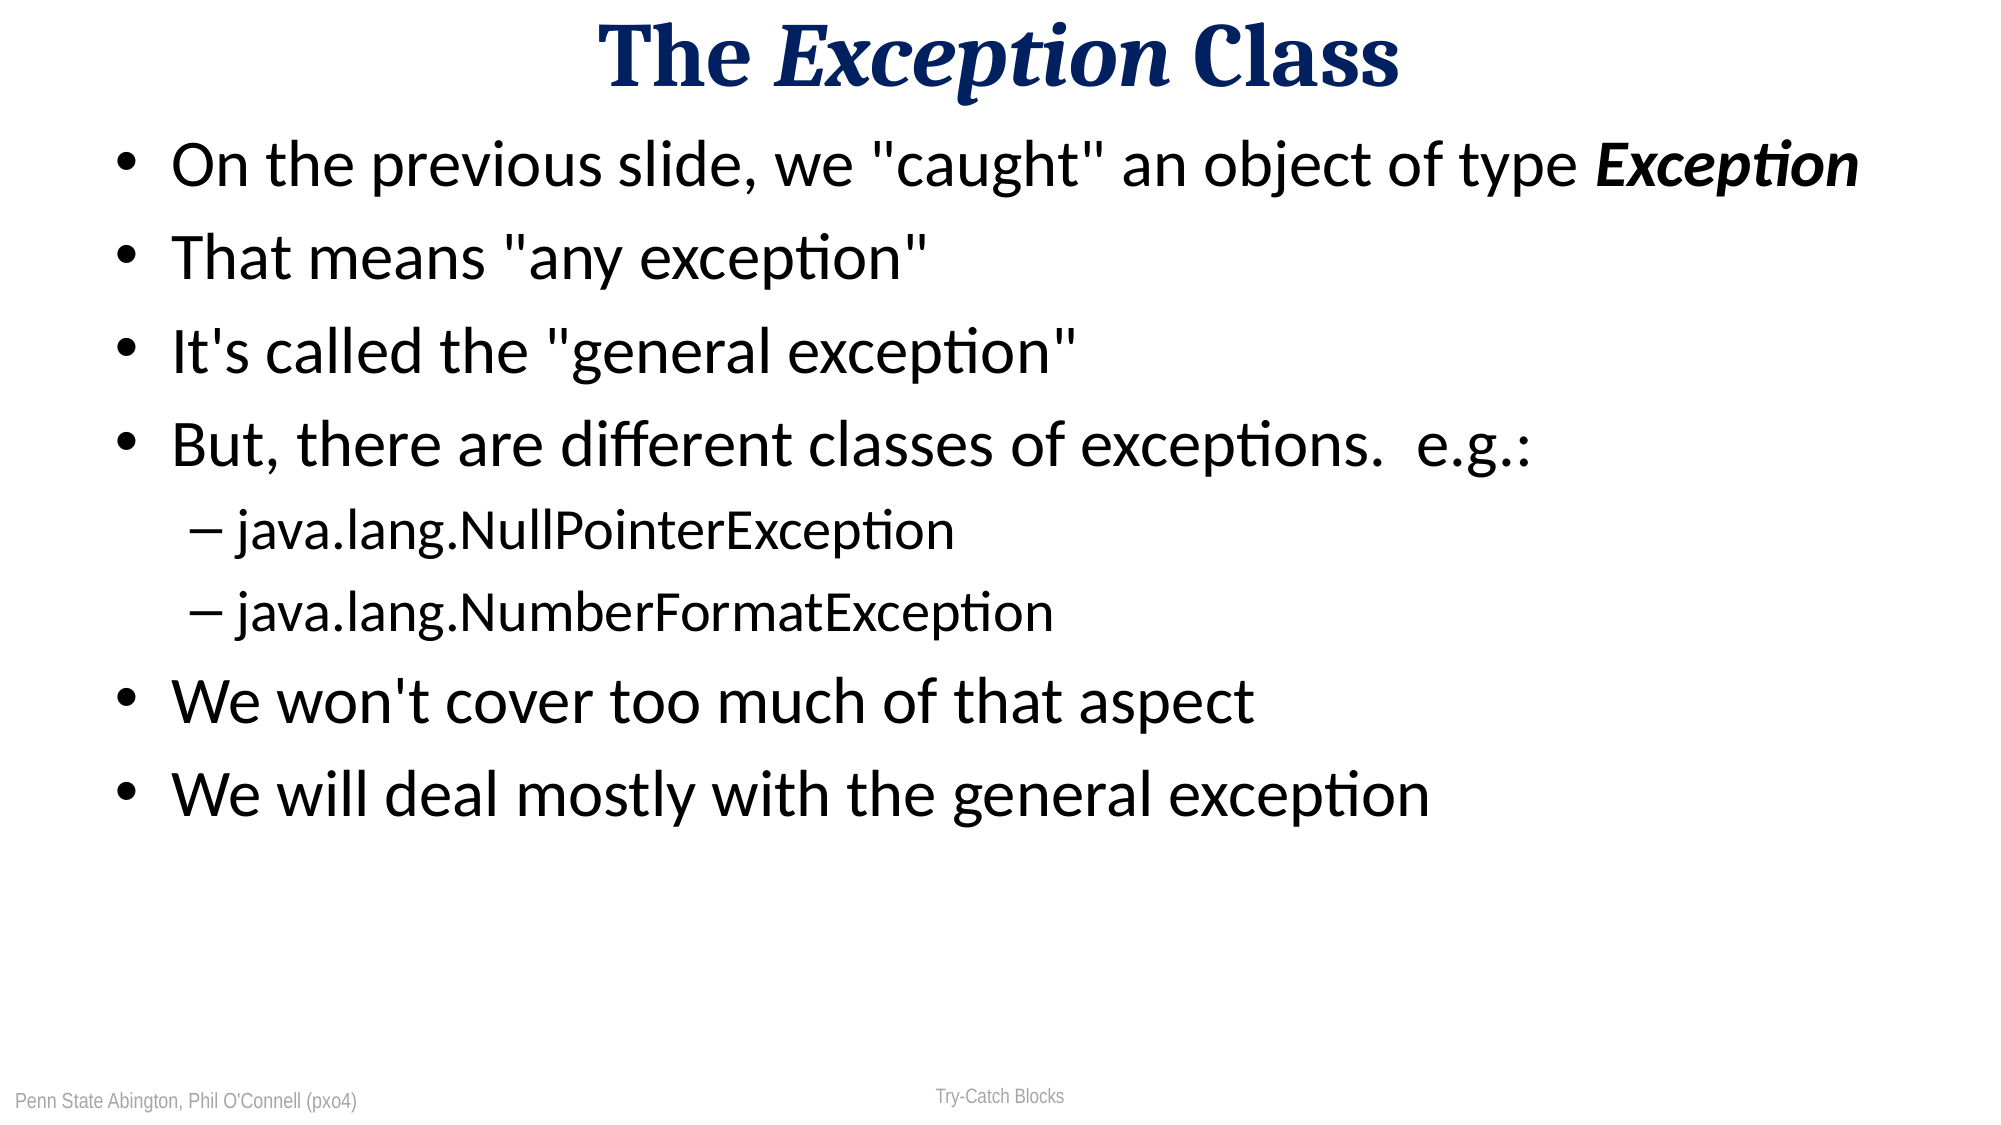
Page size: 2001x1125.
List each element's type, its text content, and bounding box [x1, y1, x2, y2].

list On the previous slide, we "caught" an object of type Exception That means "any exception" It's called the "general exception" But, there are different classes of exceptions. e.g.: java.lang.NullPointerException java.lang.NumberFormatException We won't cover too much of that aspect We will deal mostly with the general exception [99, 112, 1900, 1005]
slide_number Penn State Abington, Phil O'Connell (pxo4) [0, 1074, 567, 1125]
title The Exception Class [99, 0, 1900, 100]
footer Try-Catch Blocks [566, 1074, 1434, 1121]
